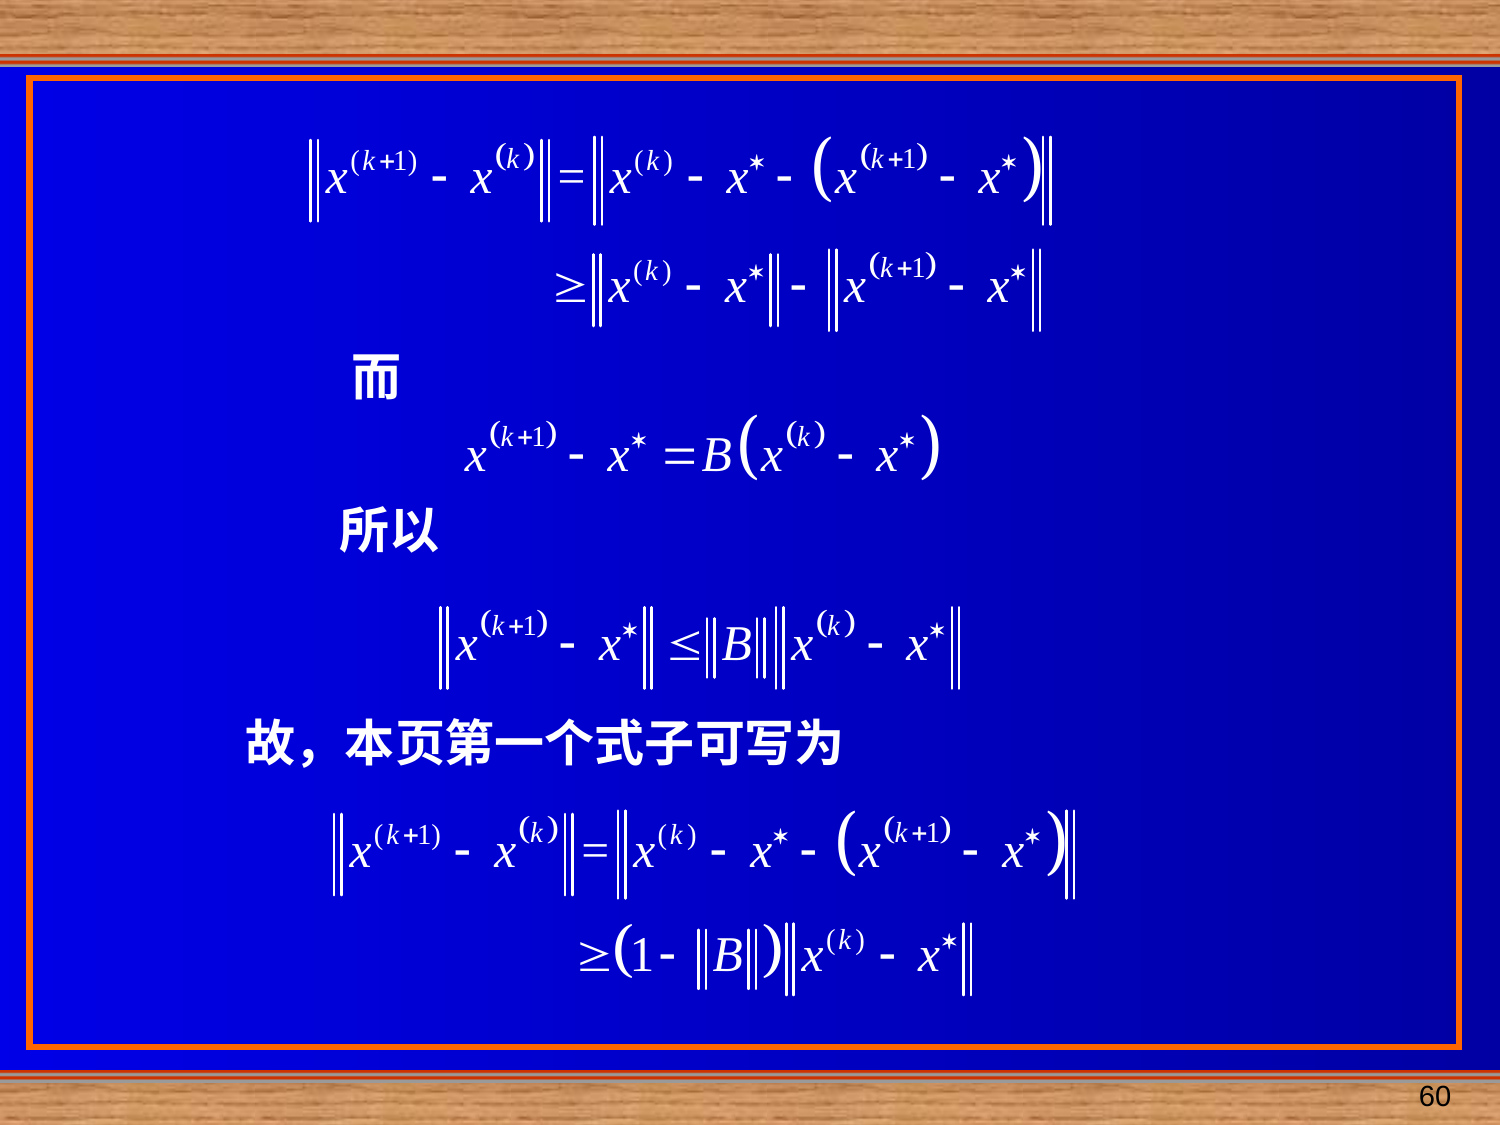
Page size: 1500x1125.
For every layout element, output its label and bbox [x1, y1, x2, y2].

picture [0, 0, 1500, 67]
text_box [300, 125, 1061, 343]
text_box [324, 798, 1085, 1008]
text_box [29, 78, 1459, 1047]
text_box [430, 597, 973, 699]
picture [0, 1070, 1500, 1125]
text_box [454, 408, 947, 510]
